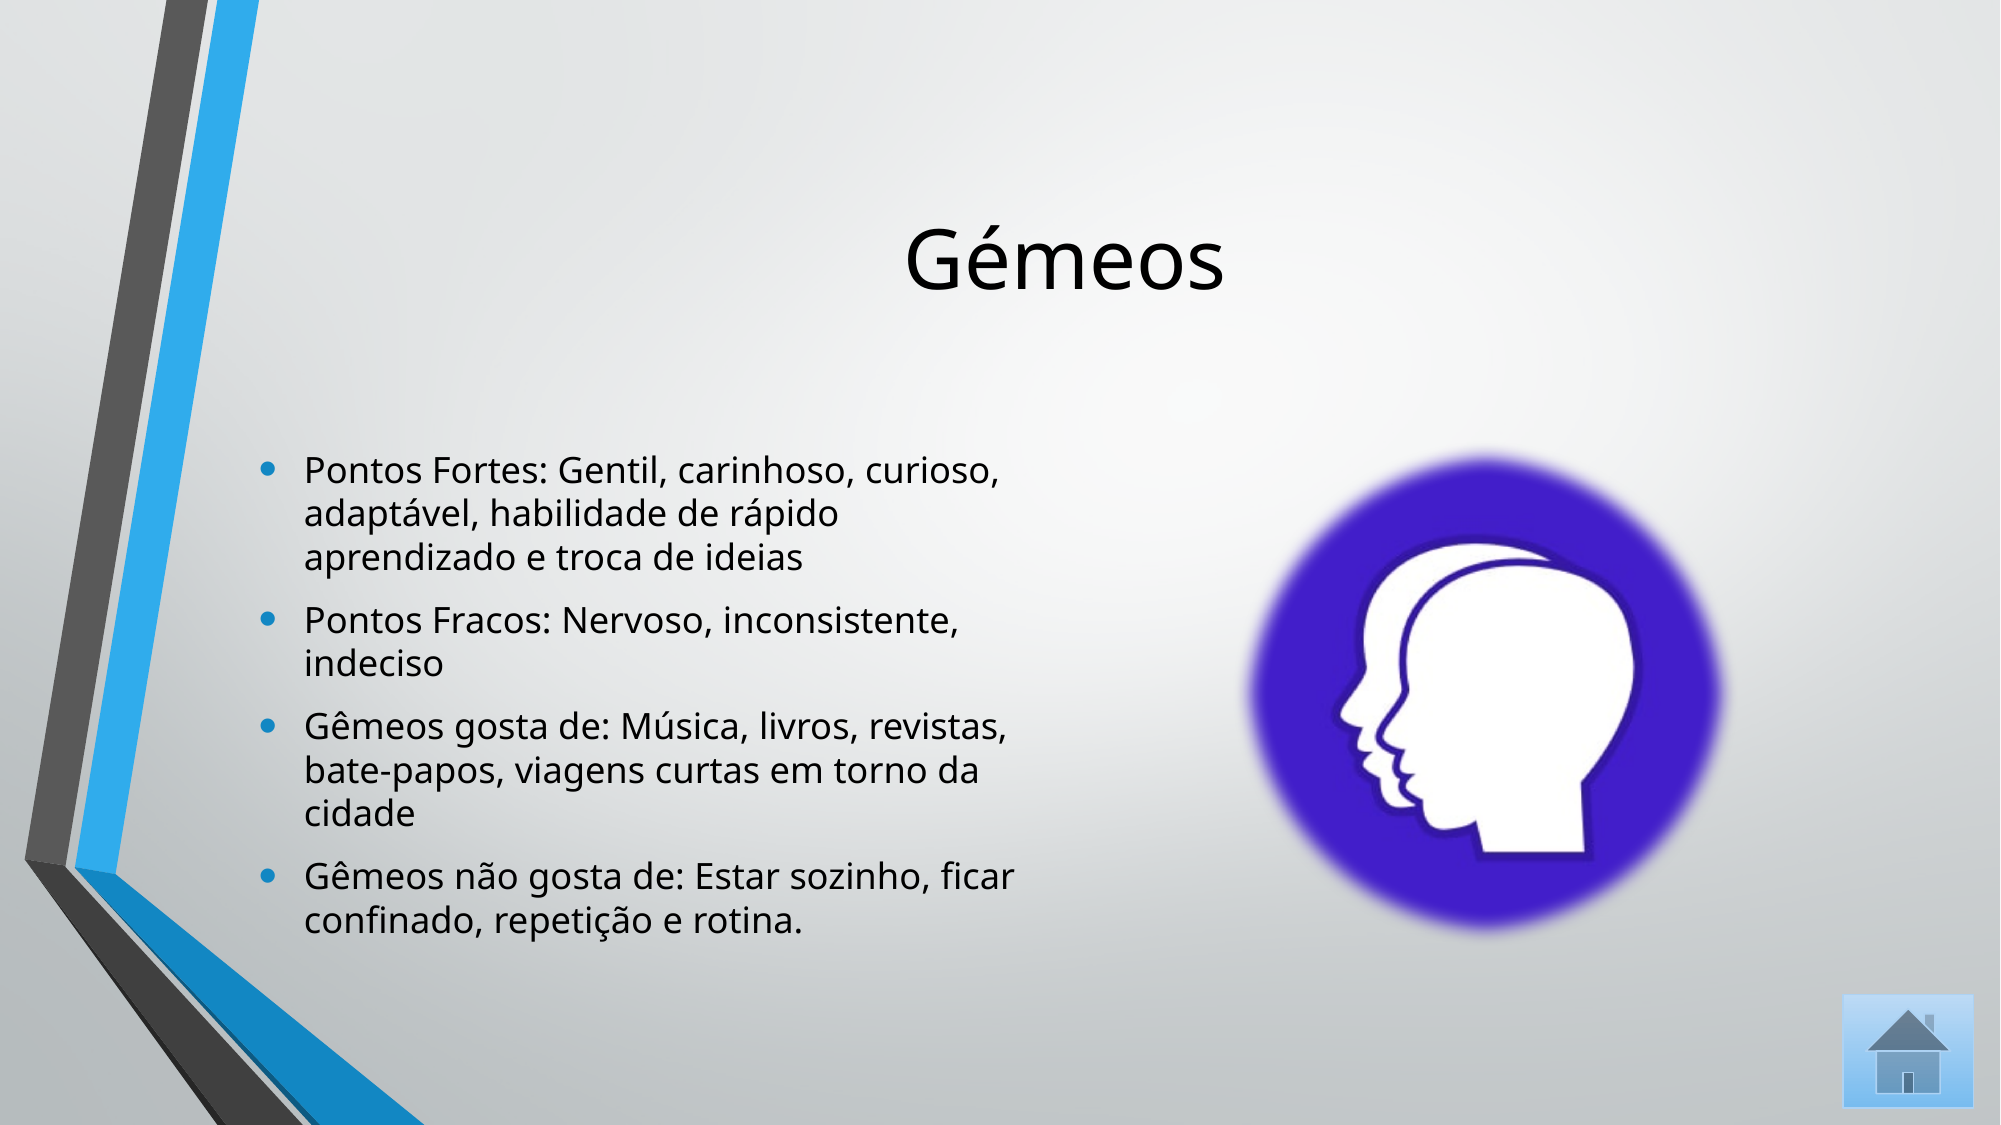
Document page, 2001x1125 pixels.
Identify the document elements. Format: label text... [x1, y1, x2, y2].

list Pontos Fortes: Gentil, carinhoso, curioso, adaptável, habilidade de rápido aprendizado e troca de ideias Pontos Fracos: Nervoso, inconsistente, indeciso Gêmeos gosta de: Música, livros, revistas, bate-papos, viagens curtas em torno da cidade Gêmeos não gosta de: Estar sozinho, ficar confinado, repetição e rotina. [243, 437, 1047, 950]
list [1232, 440, 1739, 948]
text_box [1842, 994, 1974, 1109]
title Gémeos [243, 112, 1887, 400]
